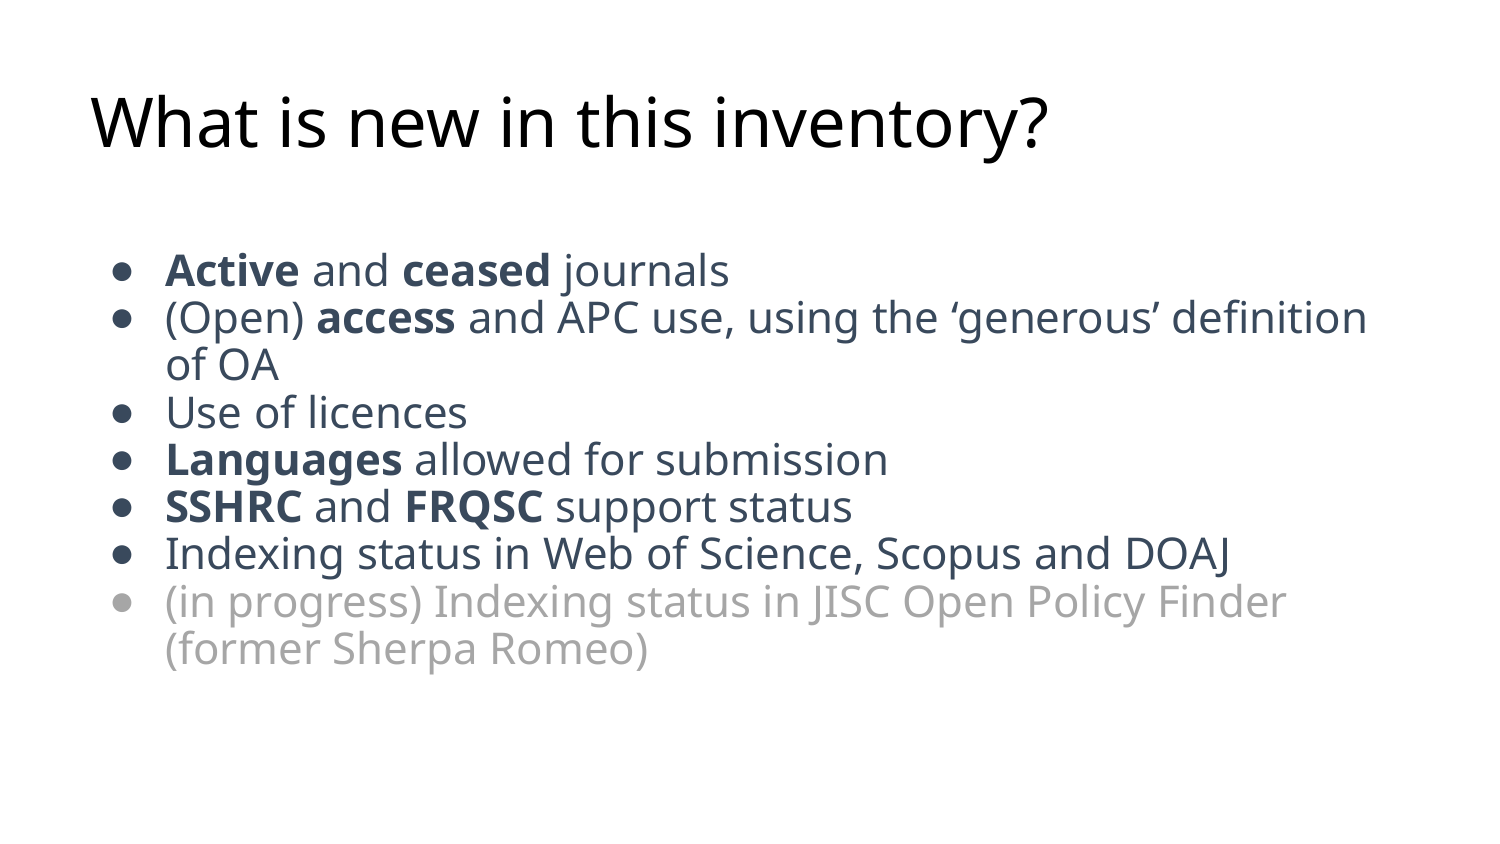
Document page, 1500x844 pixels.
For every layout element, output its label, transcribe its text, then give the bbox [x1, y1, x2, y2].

list Active and ceased journals (Open) access and APC use, using the ‘generous’ definition of OA Use of licences Languages allowed for submission SSHRC and FRQSC support status Indexing status in Web of Science, Scopus and DOAJ (in progress) Indexing status in JISC Open Policy Finder (former Sherpa Romeo) [75, 233, 1425, 675]
title What is new in this inventory? [75, 72, 1425, 167]
